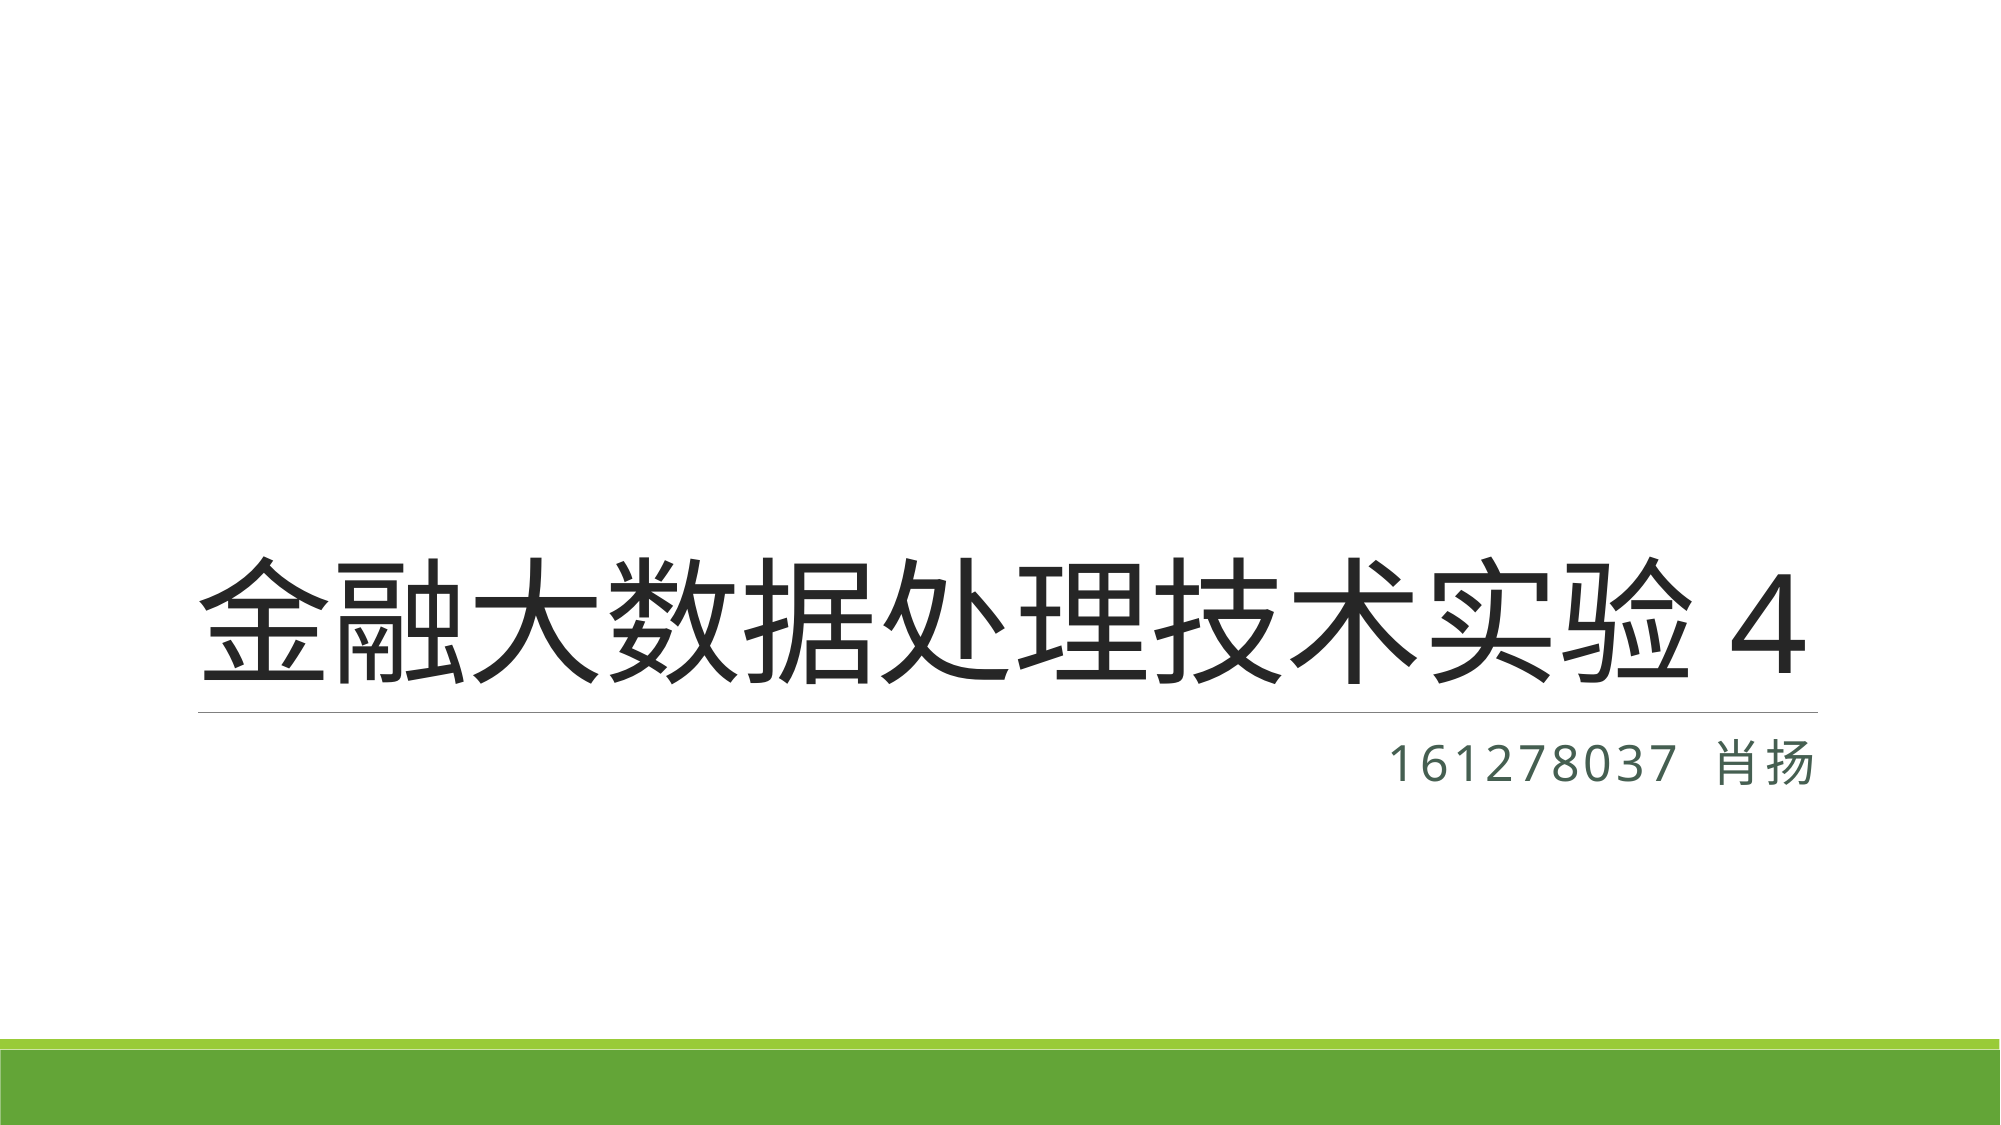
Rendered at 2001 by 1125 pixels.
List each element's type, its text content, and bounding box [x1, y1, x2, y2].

title 金融大数据处理技术实验4 [180, 124, 1830, 710]
subtitle 161278037 肖扬 [180, 730, 1831, 919]
